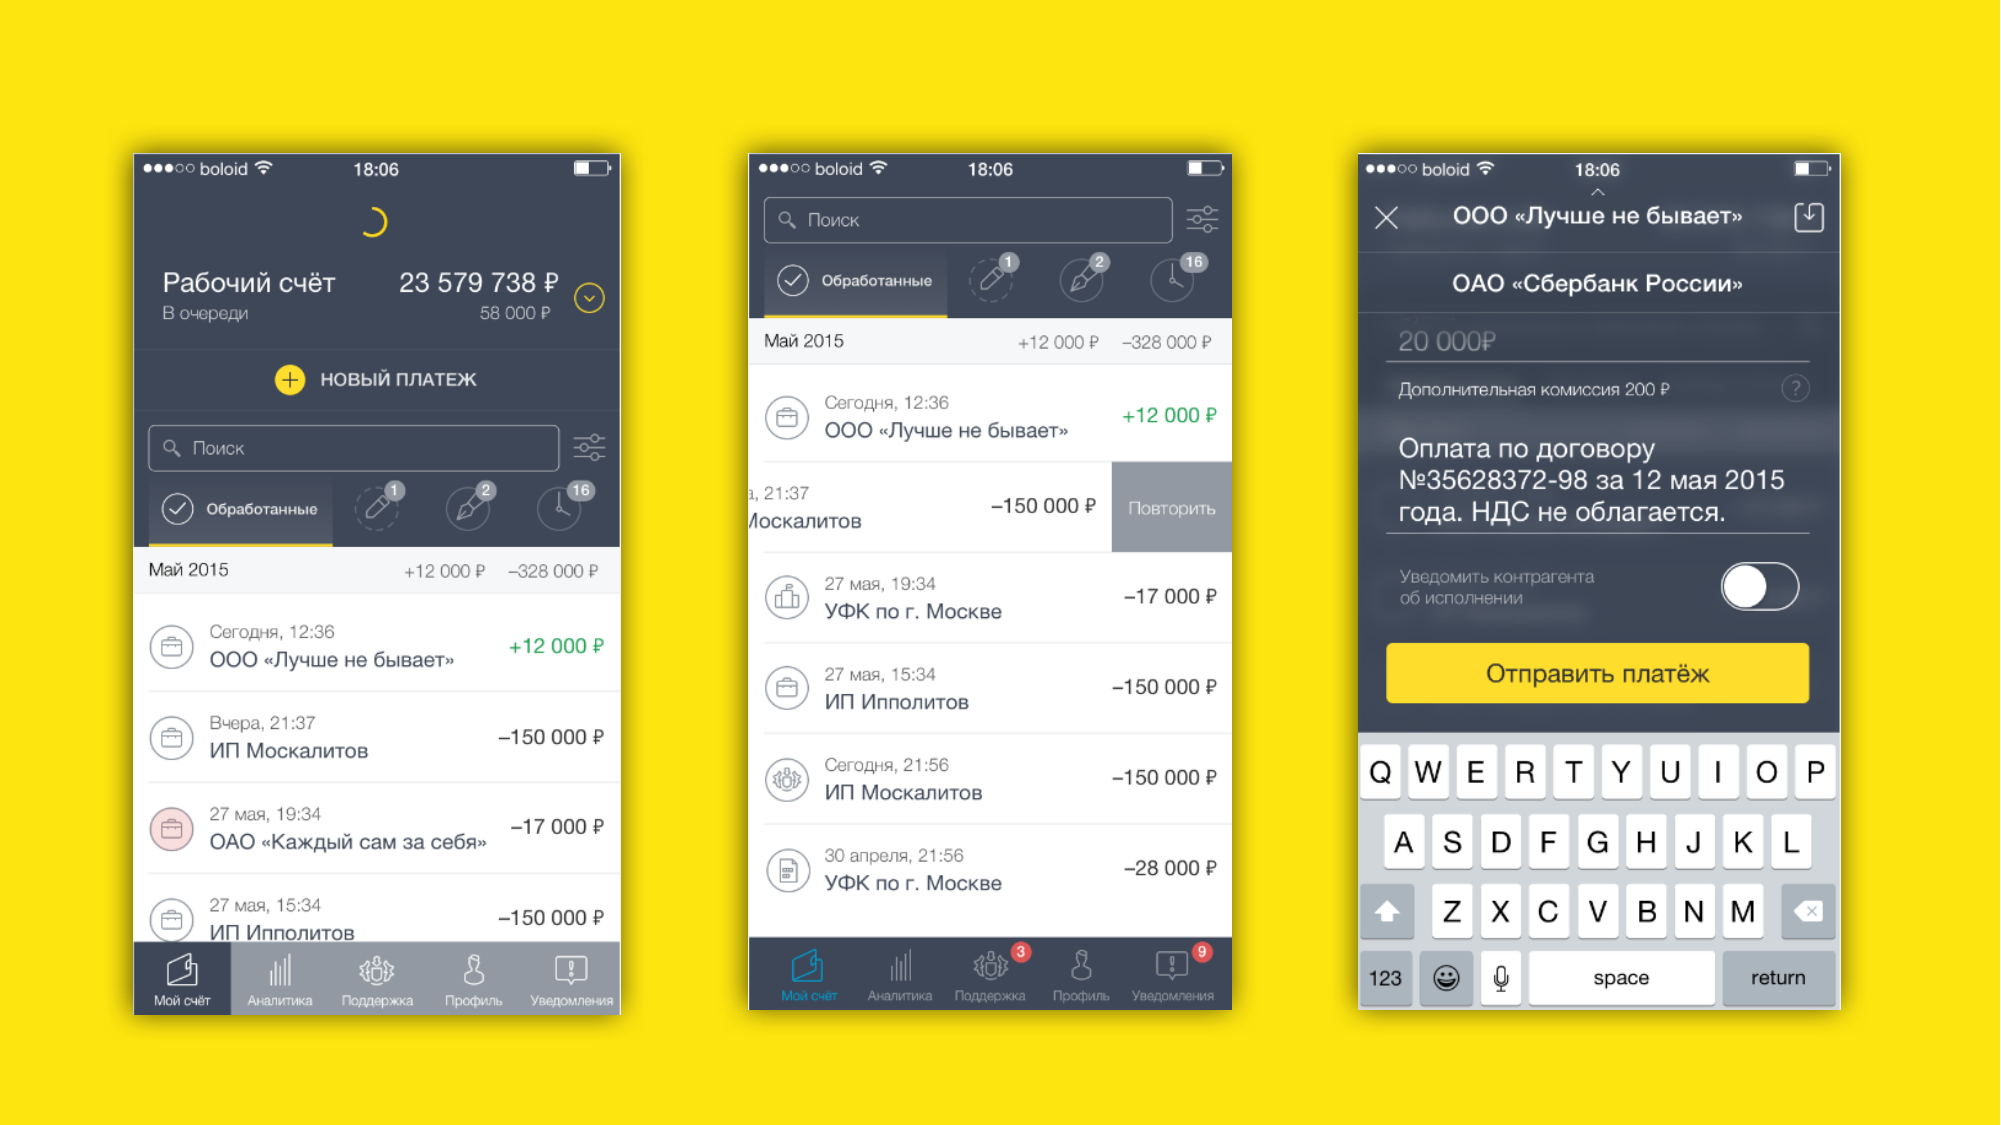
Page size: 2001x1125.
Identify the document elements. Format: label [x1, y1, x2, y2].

picture [748, 153, 1232, 1010]
picture [133, 153, 621, 1016]
picture [1358, 153, 1841, 1010]
